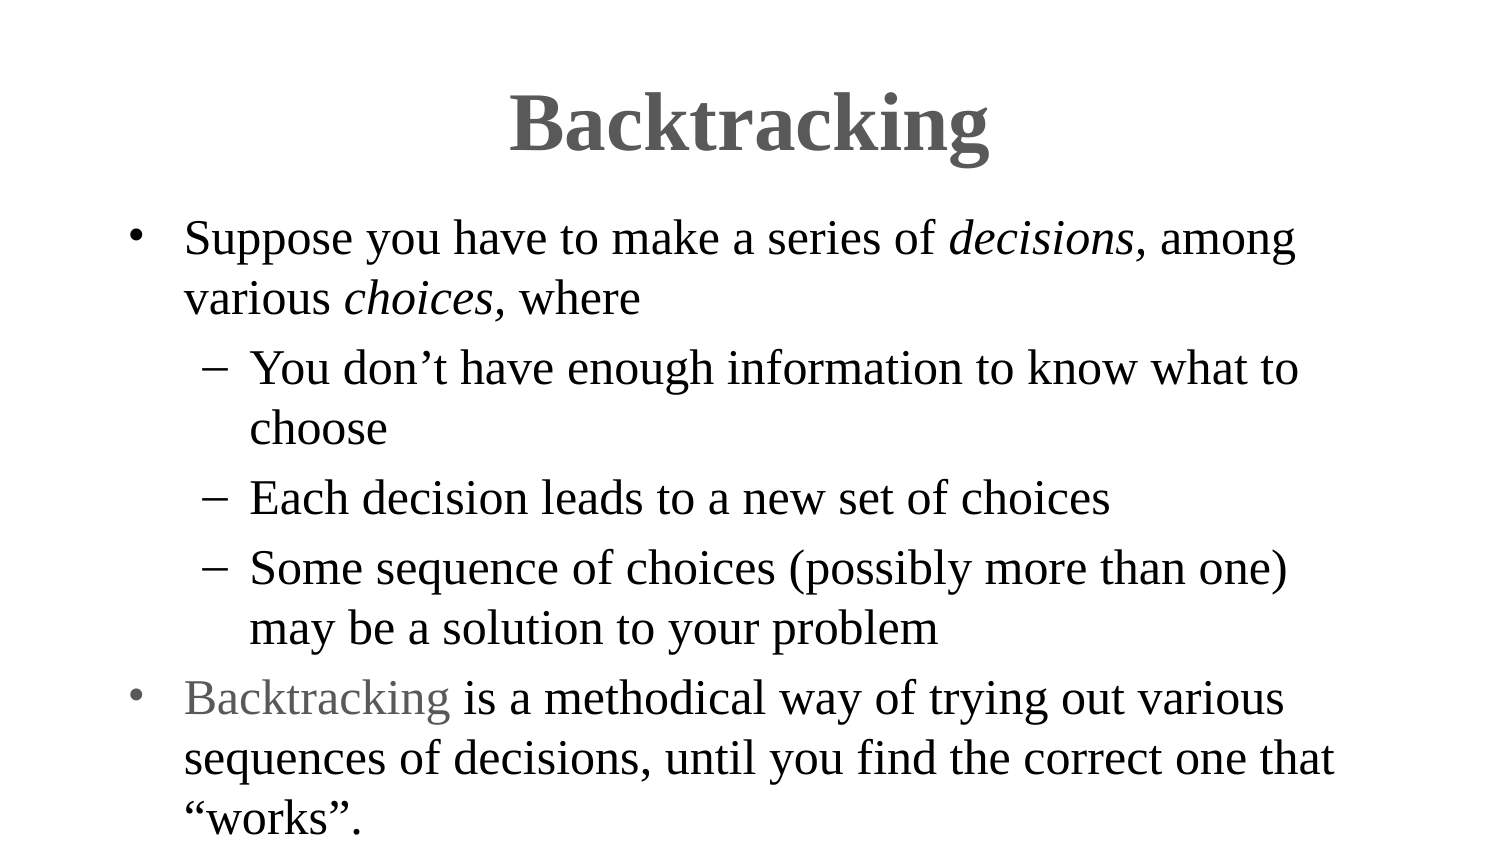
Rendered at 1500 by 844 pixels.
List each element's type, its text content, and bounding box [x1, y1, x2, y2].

list Suppose you have to make a series of decisions, among various choices, where You don’t have enough information to know what to choose Each decision leads to a new set of choices Some sequence of choices (possibly more than one) may be a solution to your problem Backtracking is a methodical way of trying out various sequences of decisions, until you find the correct one that “works”. [112, 196, 1388, 704]
title Backtracking [112, 46, 1388, 188]
